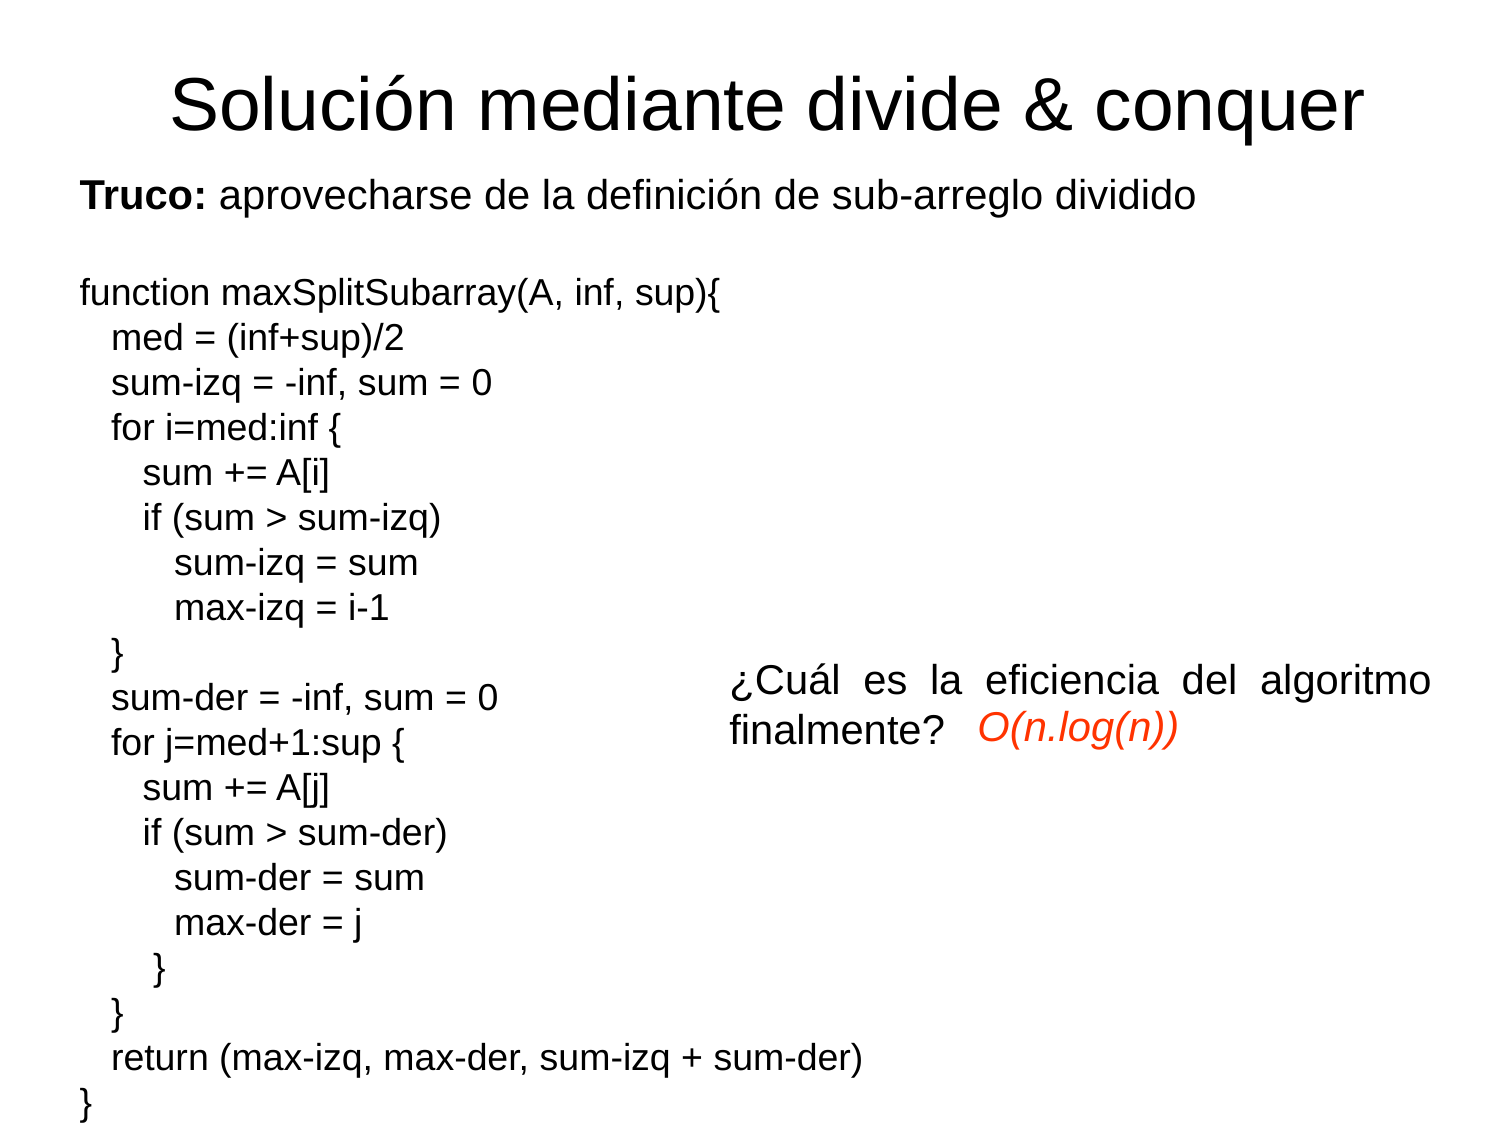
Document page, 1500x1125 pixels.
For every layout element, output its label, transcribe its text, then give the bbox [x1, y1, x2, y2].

text_box Truco: aprovecharse de la definición de sub-arreglo dividido function maxSplitSubarray(A, inf, sup){ med = (inf+sup)/2 sum-izq = -inf, sum = 0 for i=med:inf { sum += A[i] if (sum > sum-izq) sum-izq = sum max-izq = i-1 } sum-der = -inf, sum = 0 for j=med+1:sup { sum += A[j] if (sum > sum-der) sum-der = sum max-der = j } } return (max-izq, max-der, sum-izq + sum-der) } [64, 160, 1247, 1125]
text_box O(n.log(n)) [962, 692, 1214, 758]
text_box Solución mediante divide & conquer [123, 30, 1412, 154]
text_box ¿Cuál es la eficiencia del algoritmo finalmente? [714, 645, 1447, 775]
